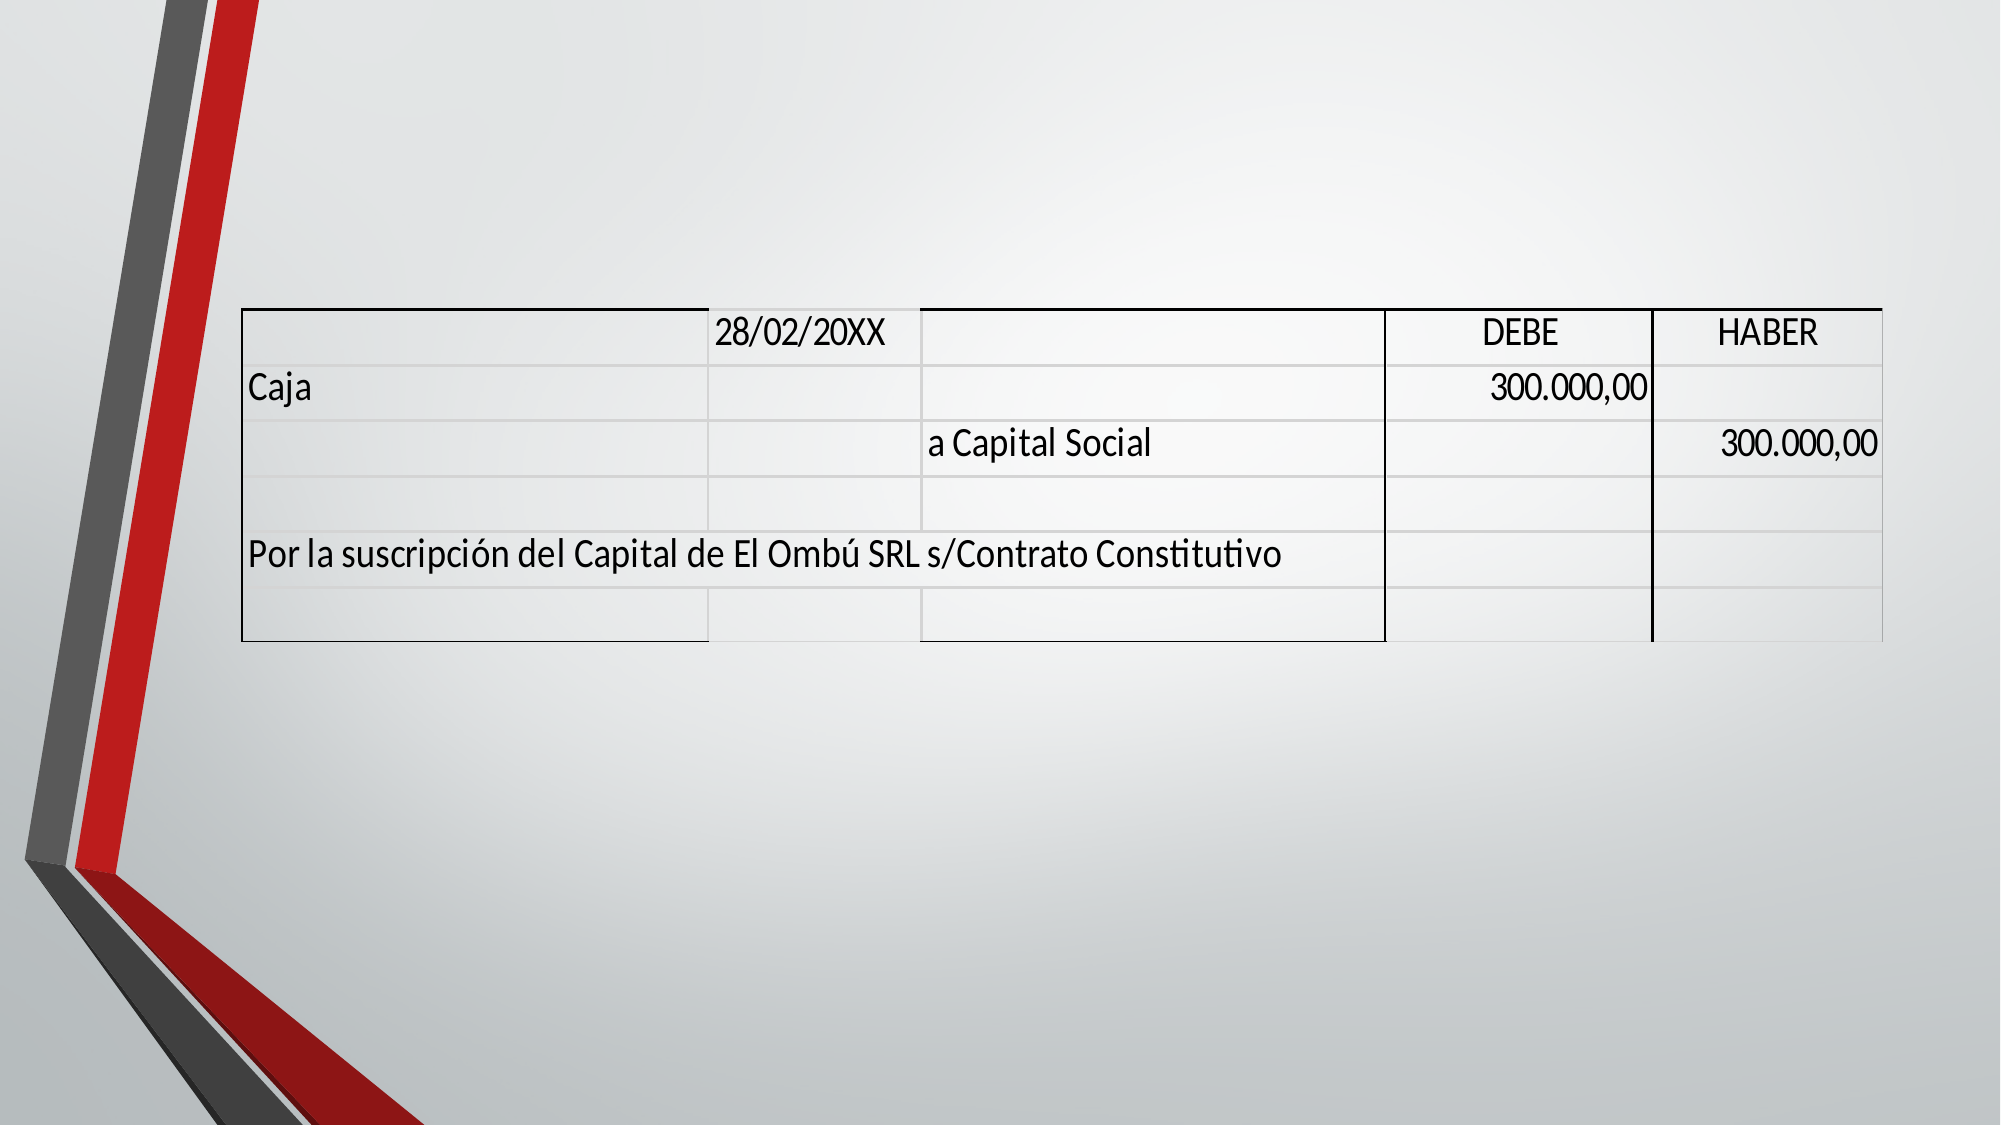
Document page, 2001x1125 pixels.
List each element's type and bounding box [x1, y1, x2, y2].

picture [240, 308, 1885, 645]
